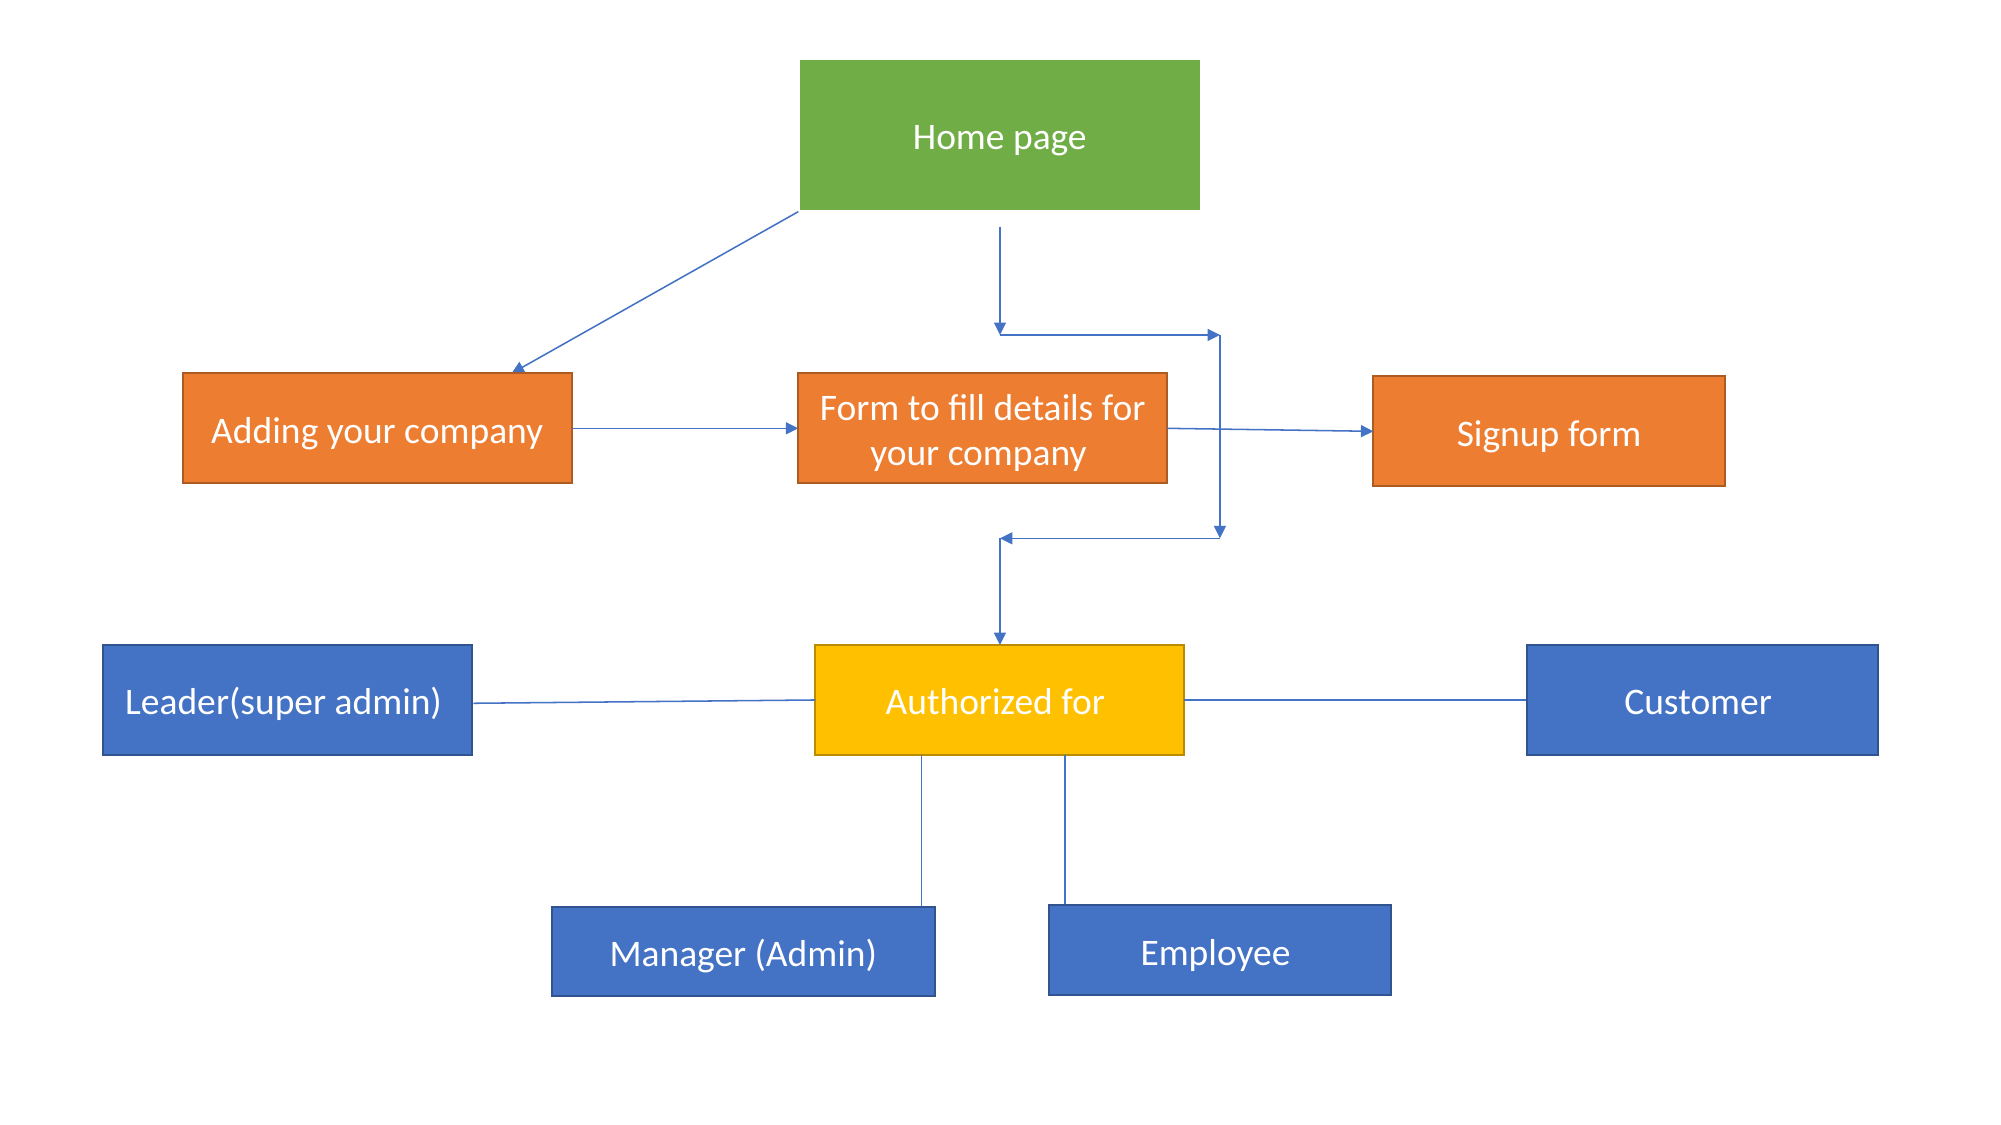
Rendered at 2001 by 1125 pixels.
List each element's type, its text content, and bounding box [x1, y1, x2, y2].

text_box Manager (Admin) [551, 906, 935, 997]
text_box Home page [798, 58, 1202, 212]
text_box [511, 211, 799, 374]
text_box Authorized for [815, 645, 1185, 755]
text_box Employee [1048, 905, 1392, 995]
text_box Signup form [1373, 376, 1725, 487]
text_box Leader(super admin) [103, 645, 473, 755]
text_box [473, 699, 816, 704]
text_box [1167, 428, 1374, 432]
text_box Adding your company [183, 373, 572, 484]
text_box Customer [1526, 645, 1879, 755]
text_box Form to fill details for your company [798, 373, 1168, 484]
